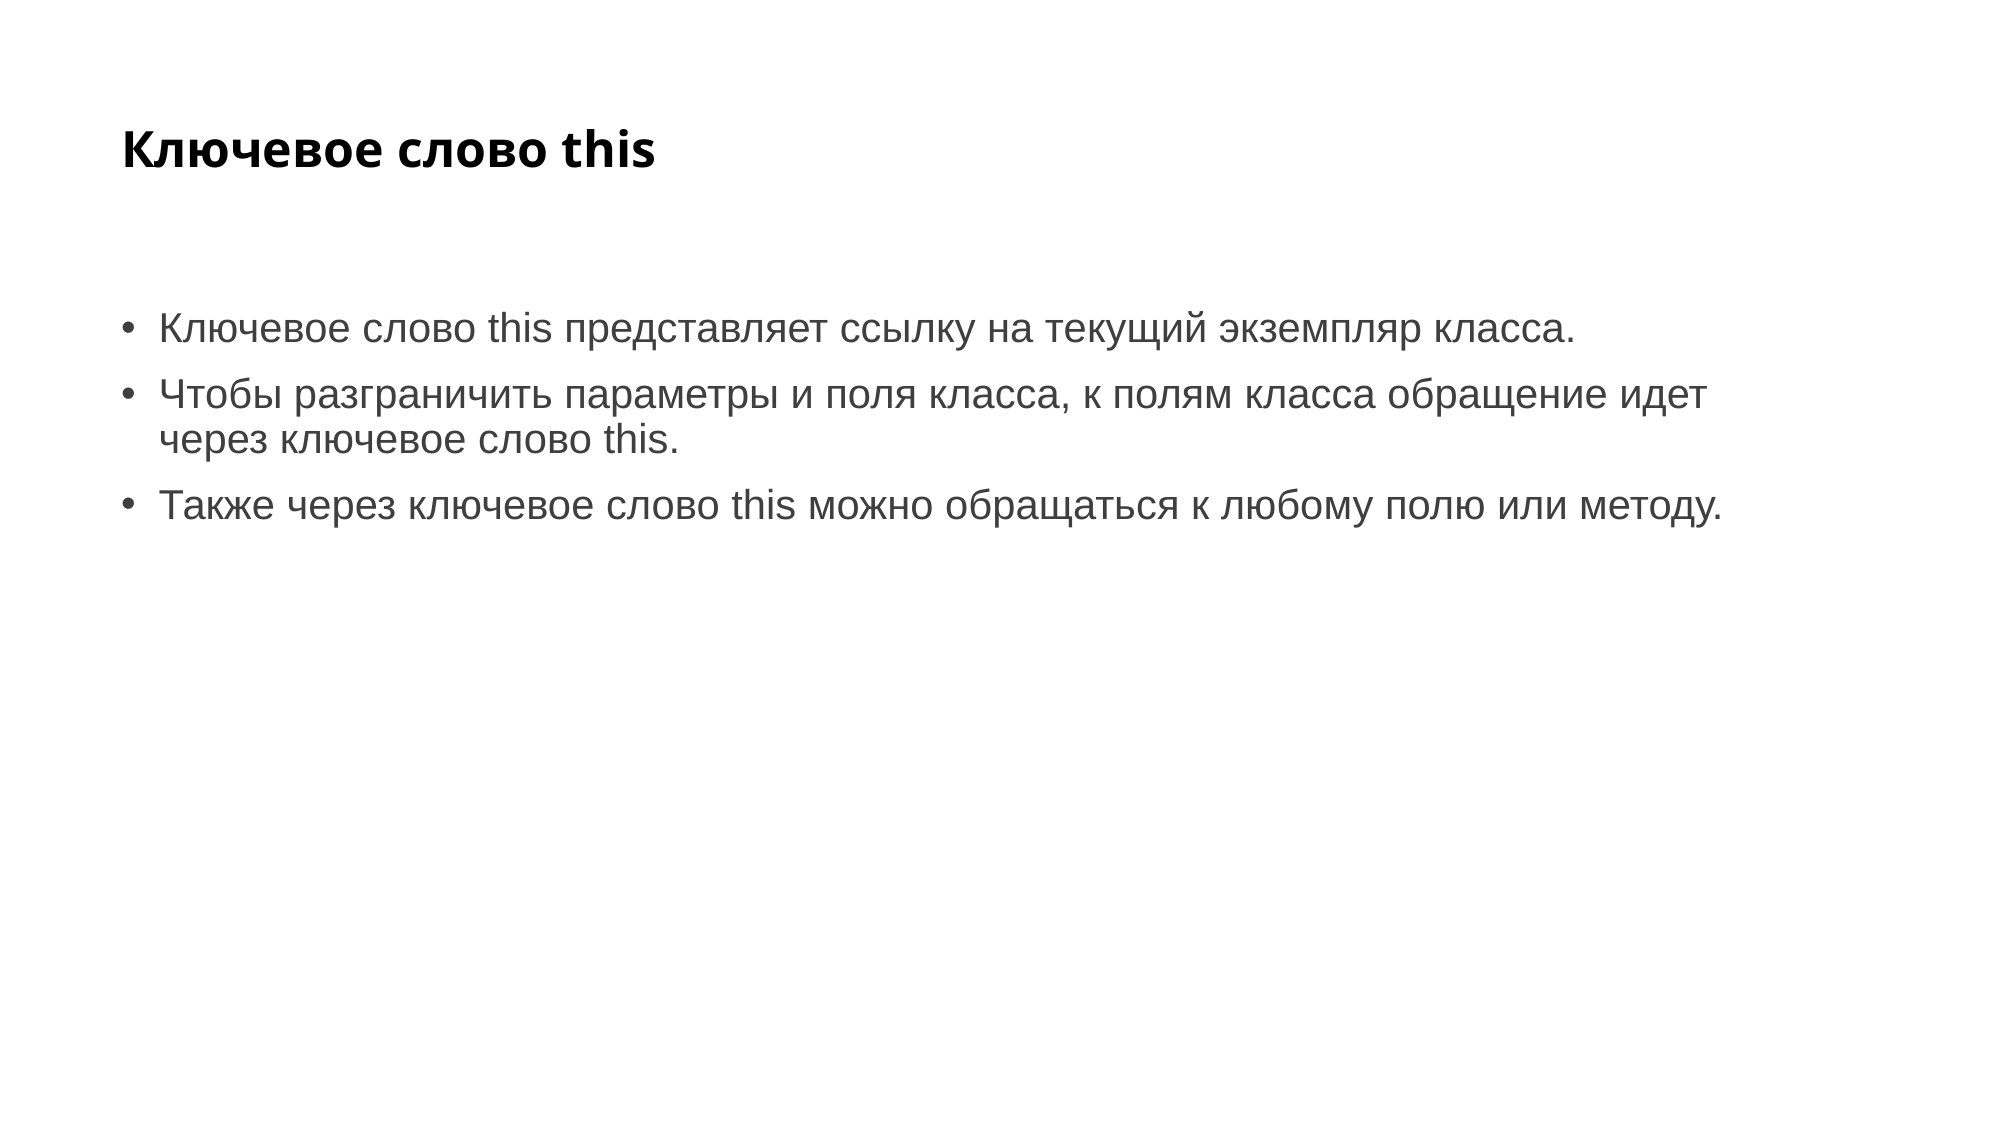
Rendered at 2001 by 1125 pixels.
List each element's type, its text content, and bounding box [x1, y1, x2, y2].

title Ключевое слово this [106, 42, 1832, 260]
list Ключевое слово this представляет ссылку на текущий экземпляр класса. Чтобы разграничить параметры и поля класса, к полям класса обращение идет через ключевое слово this. Также через ключевое слово this можно обращаться к любому полю или методу. [106, 299, 1832, 1014]
